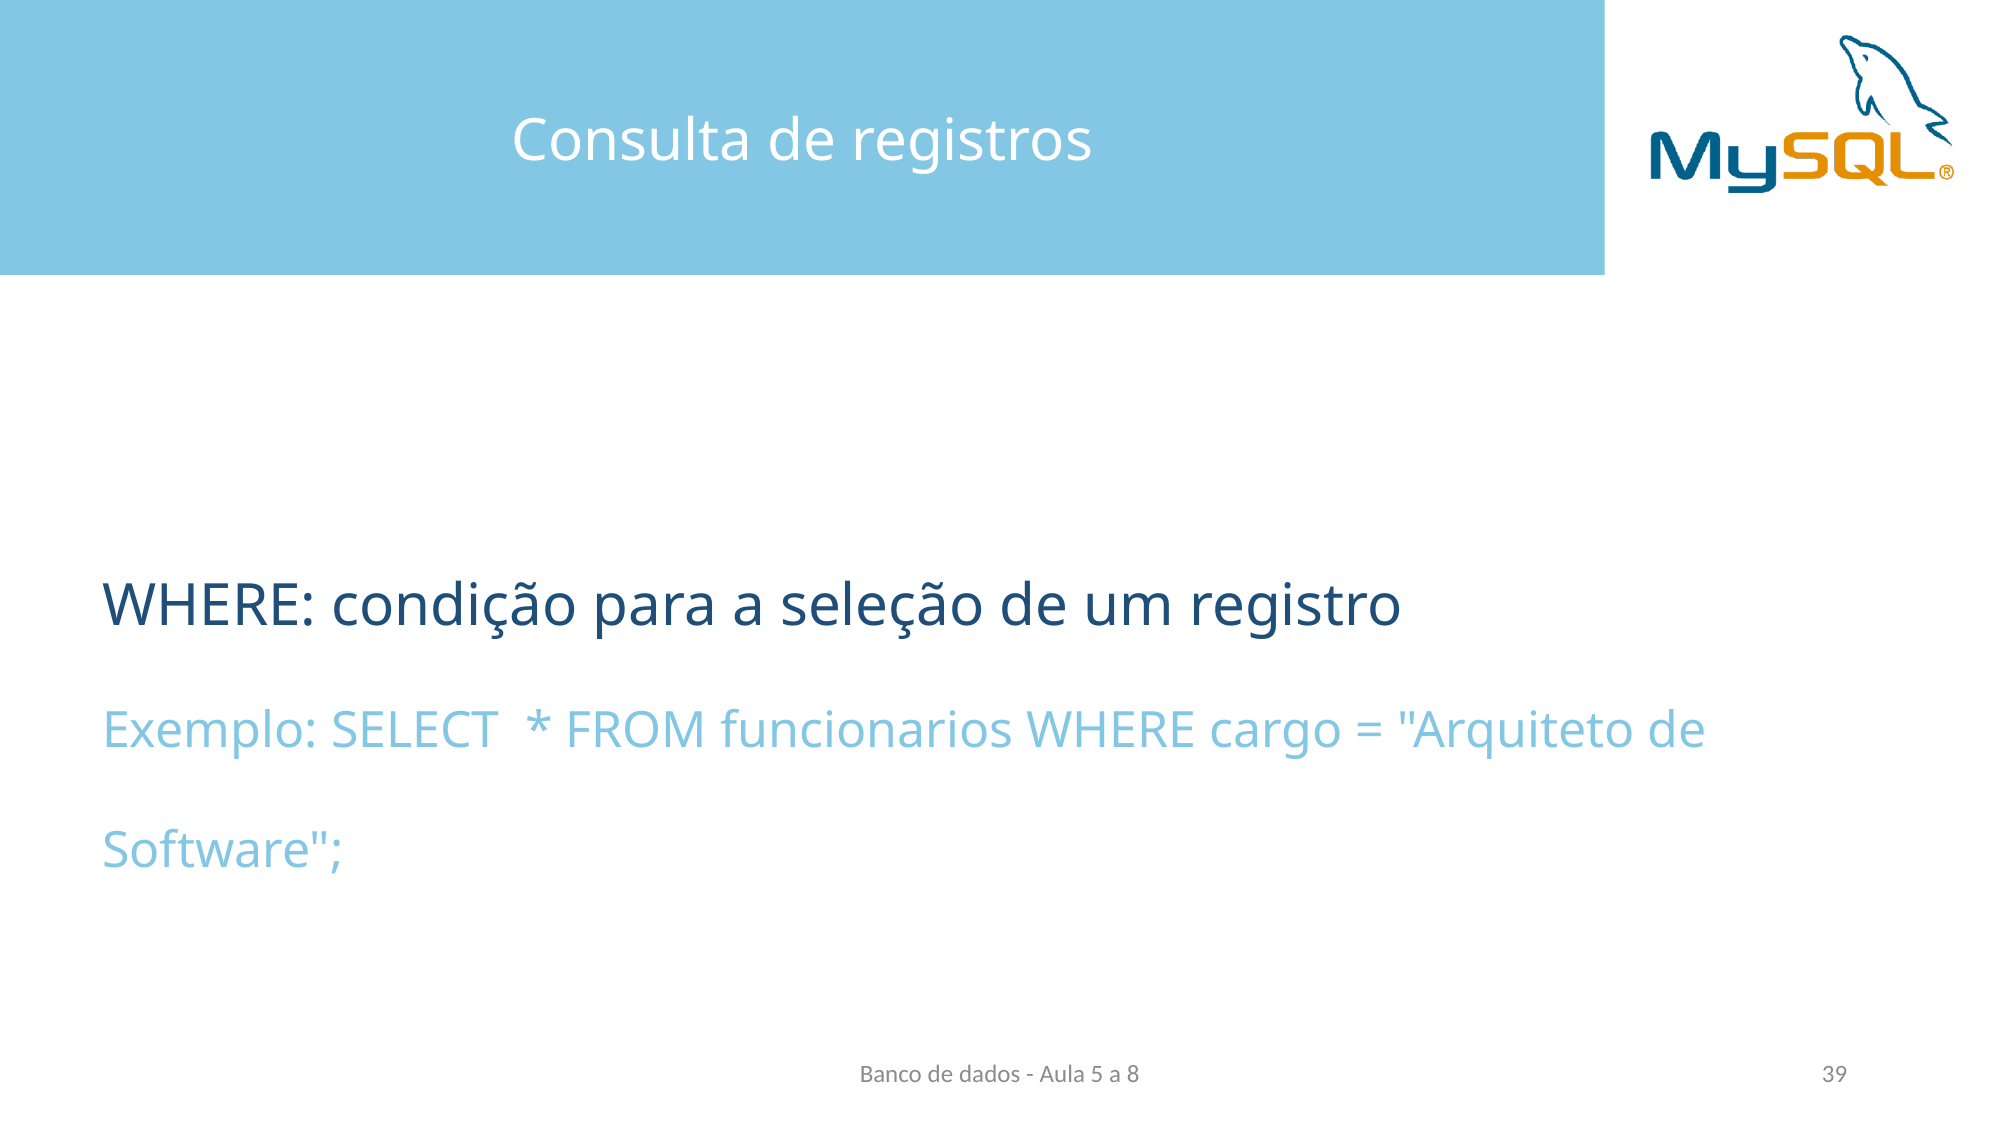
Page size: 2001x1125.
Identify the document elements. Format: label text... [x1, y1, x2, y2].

text_box Consulta de registros [0, 0, 1606, 276]
footer Banco de dados - Aula 5 a 8 [662, 1042, 1338, 1103]
text_box WHERE: condição para a seleção de um registro Exemplo: SELECT * FROM funcionarios WHERE cargo = "Arquiteto de Software"; [87, 489, 1913, 885]
picture [1604, 0, 2000, 245]
slide_number 39 [1412, 1042, 1863, 1103]
